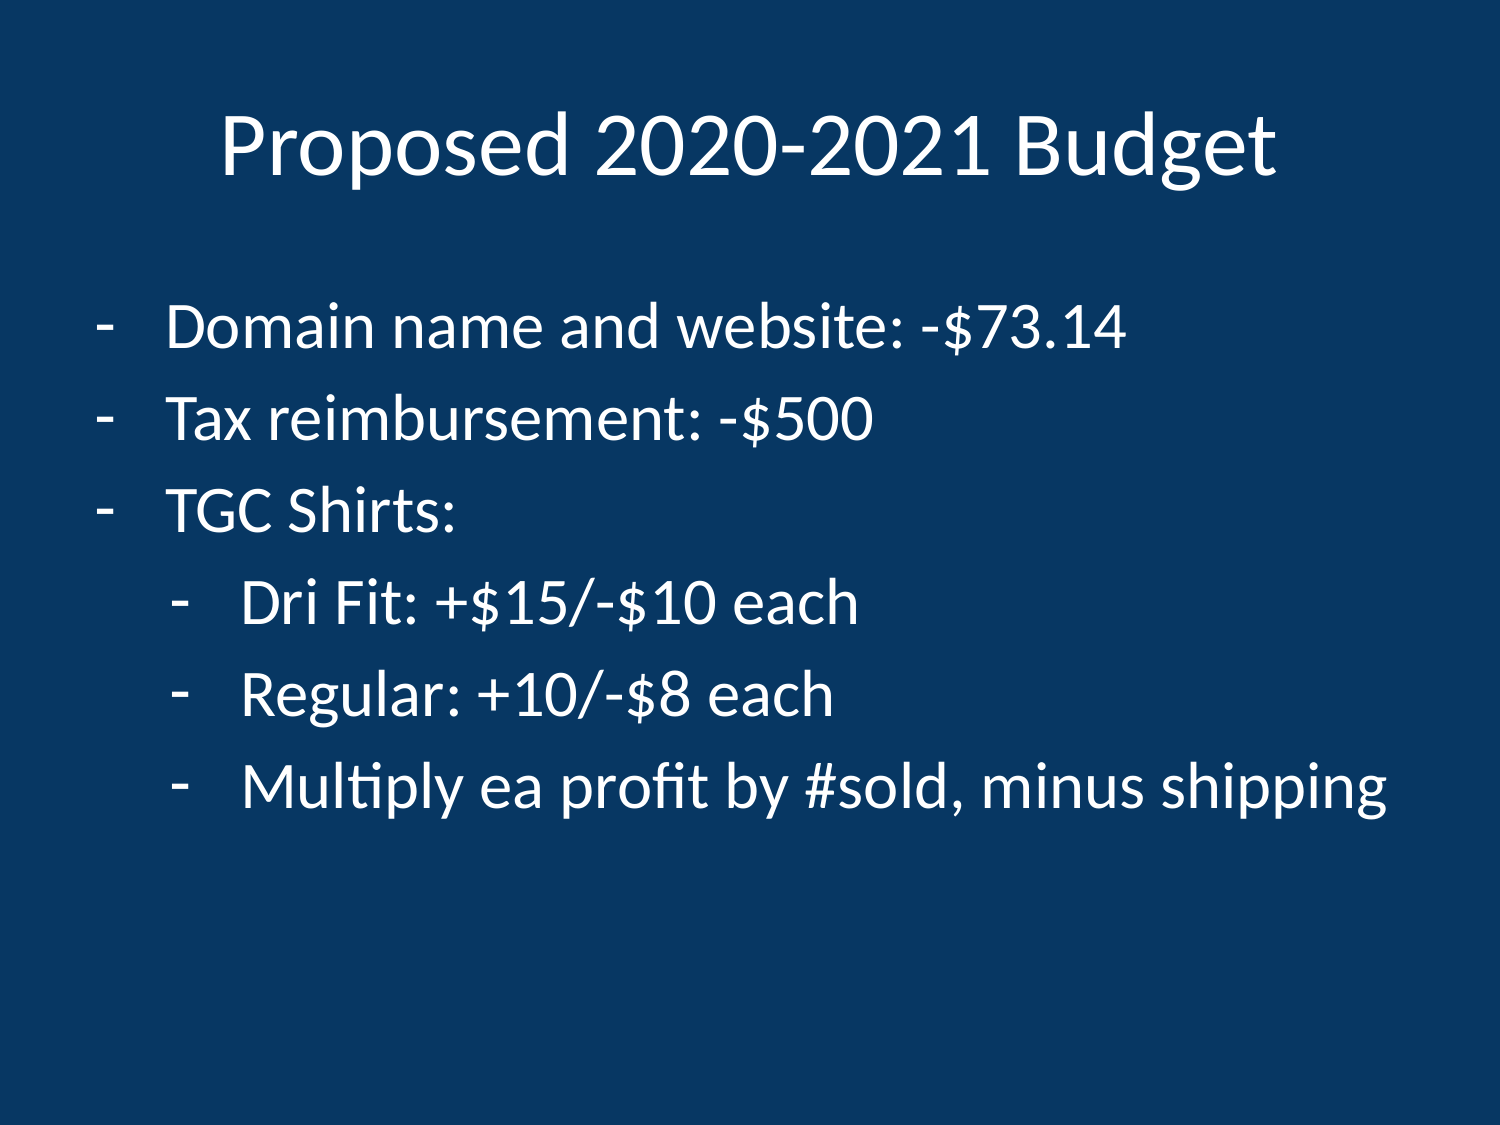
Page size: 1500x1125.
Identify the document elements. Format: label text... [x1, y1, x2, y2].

list Domain name and website: -$73.14 Tax reimbursement: -$500 TGC Shirts: Dri Fit: +$15/-$10 each Regular: +10/-$8 each Multiply ea profit by #sold, minus shipping [75, 262, 1425, 1005]
title Proposed 2020-2021 Budget [75, 45, 1425, 233]
